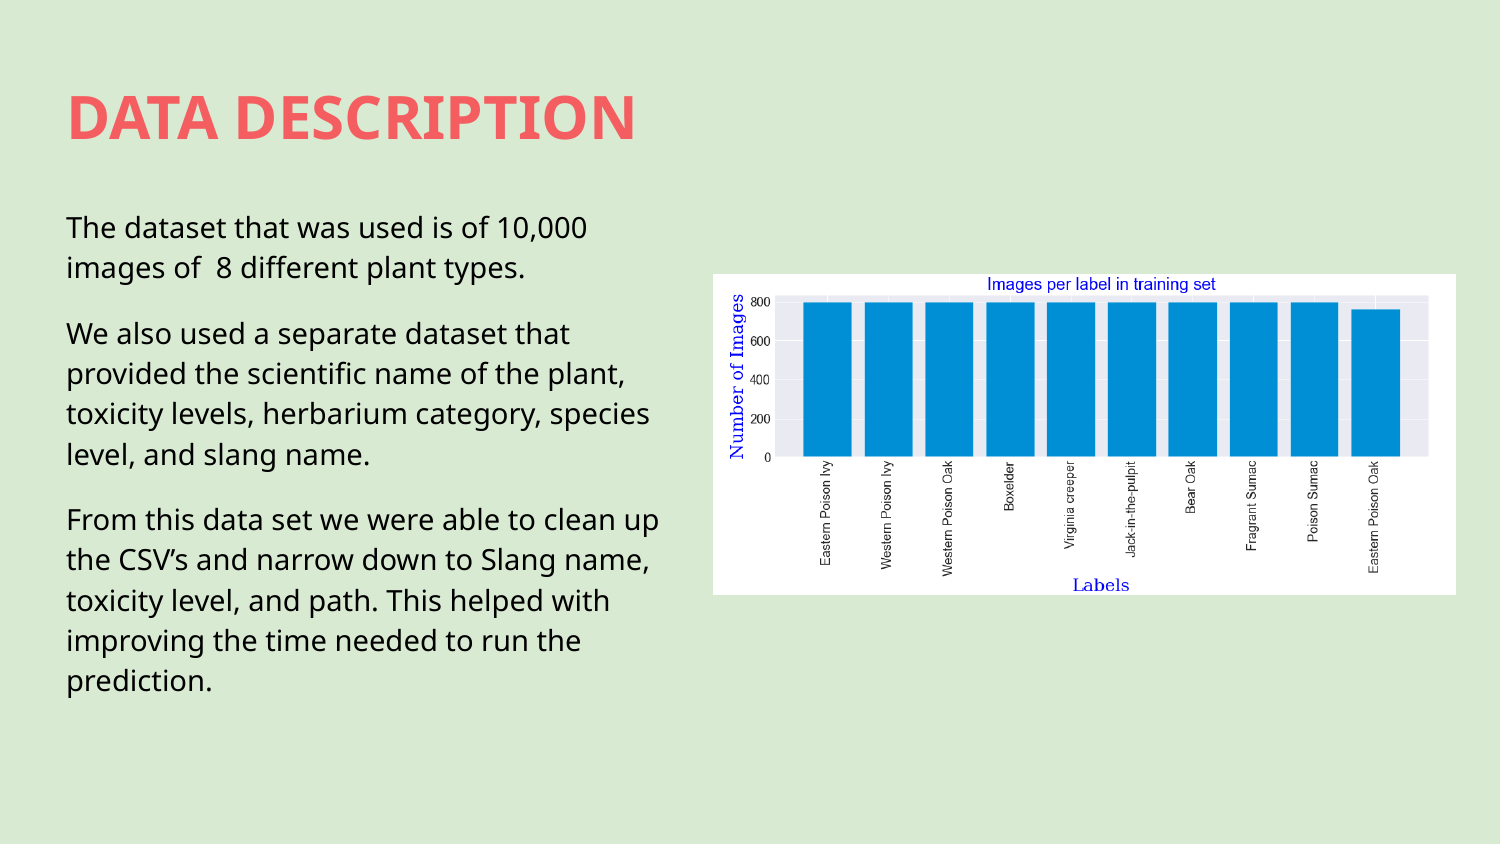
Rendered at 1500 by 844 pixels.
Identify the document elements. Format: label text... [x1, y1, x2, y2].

title DATA DESCRIPTION [51, 64, 1449, 167]
list The dataset that was used is of 10,000 images of 8 different plant types. We also used a separate dataset that provided the scientific name of the plant, toxicity levels, herbarium category, species level, and slang name. From this data set we were able to clean up the CSV’s and narrow down to Slang name, toxicity level, and path. This helped with improving the time needed to run the prediction. [51, 189, 708, 750]
picture [712, 274, 1457, 595]
